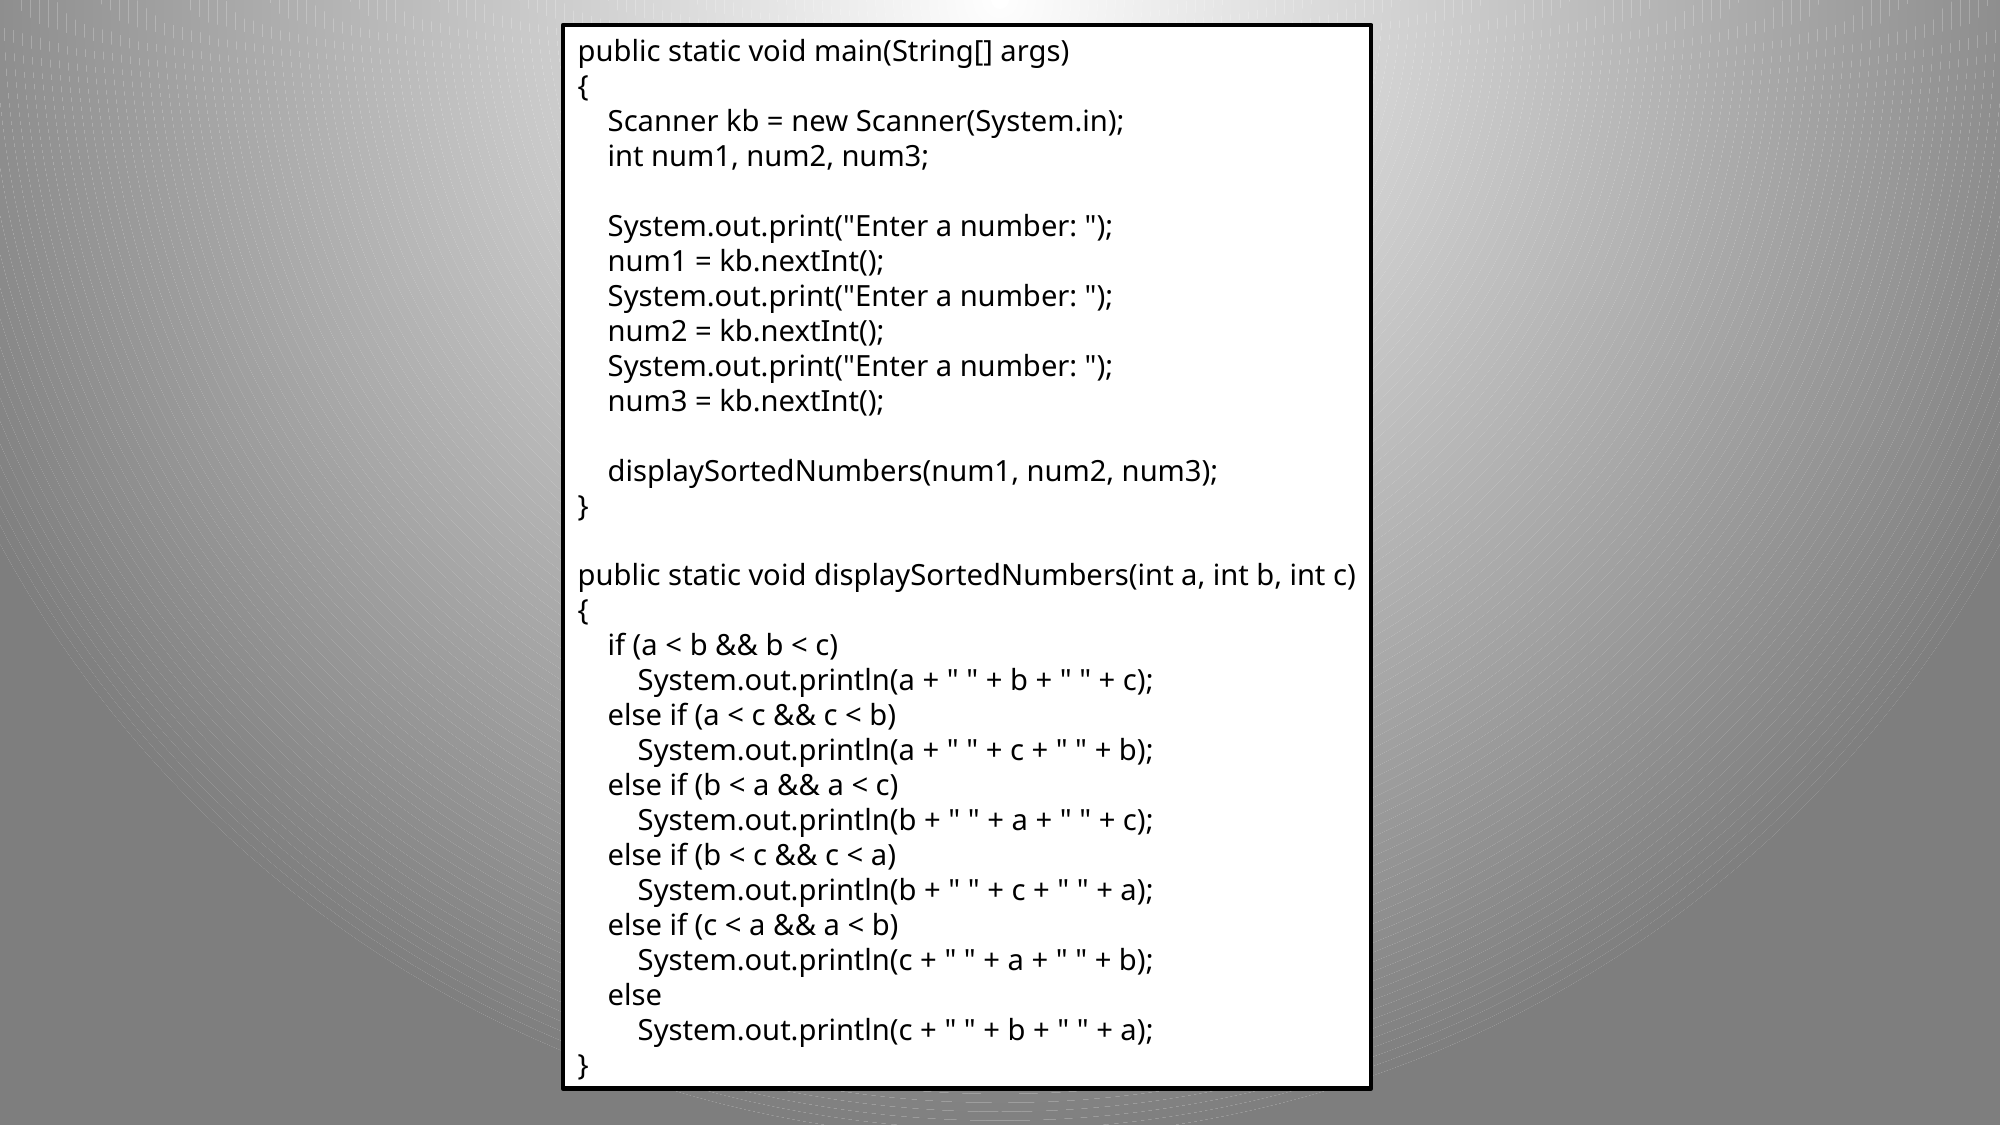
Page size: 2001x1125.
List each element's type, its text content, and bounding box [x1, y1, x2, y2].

text_box public static void main(String[] args) { Scanner kb = new Scanner(System.in); int num1, num2, num3; System.out.print("Enter a number: "); num1 = kb.nextInt(); System.out.print("Enter a number: "); num2 = kb.nextInt(); System.out.print("Enter a number: "); num3 = kb.nextInt(); displaySortedNumbers(num1, num2, num3); } public static void displaySortedNumbers(int a, int b, int c) { if (a < b && b < c) System.out.println(a + " " + b + " " + c); else if (a < c && c < b) System.out.println(a + " " + c + " " + b); else if (b < a && a < c) System.out.println(b + " " + a + " " + c); else if (b < c && c < a) System.out.println(b + " " + c + " " + a); else if (c < a && a < b) System.out.println(c + " " + a + " " + b); else System.out.println(c + " " + b + " " + a); } [561, 23, 1373, 1091]
